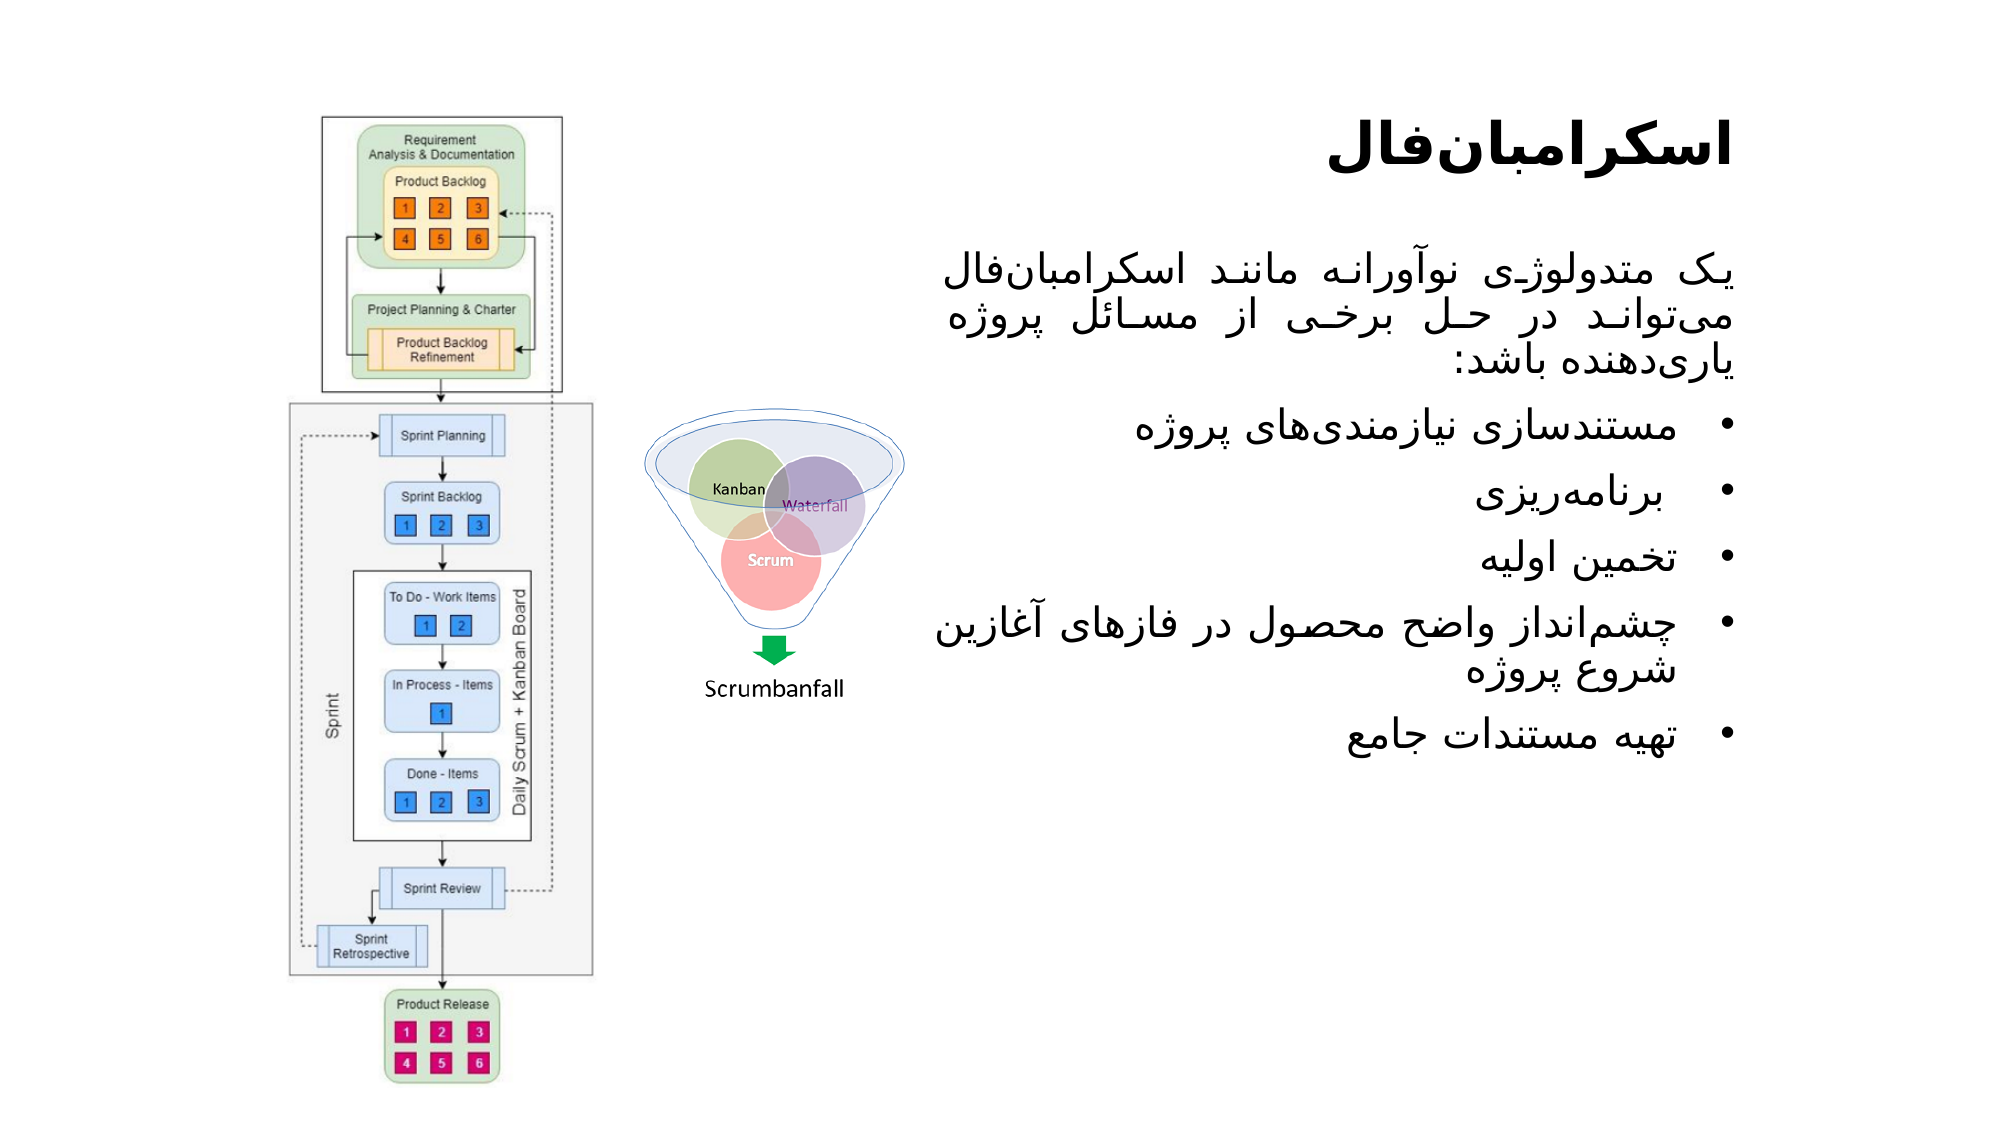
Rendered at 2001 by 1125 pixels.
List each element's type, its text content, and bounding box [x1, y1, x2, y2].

picture [249, 98, 627, 1088]
subtitle یک متدولوژی نوآورانه مانند اسکرامبان‌فال می‌تواند در حل برخی از مسائل پروژه یاری‌دهنده باشد: مستندسازی نیازمندی‌های پروژه برنامه‌ریزی تخمین اولیه چشم‌انداز واضح محصول در فازهای آغازین شروع پروژه تهیه مستندات جامع [918, 239, 1750, 986]
picture [628, 398, 919, 707]
title اسکرامبان‌فال [627, 98, 1750, 210]
